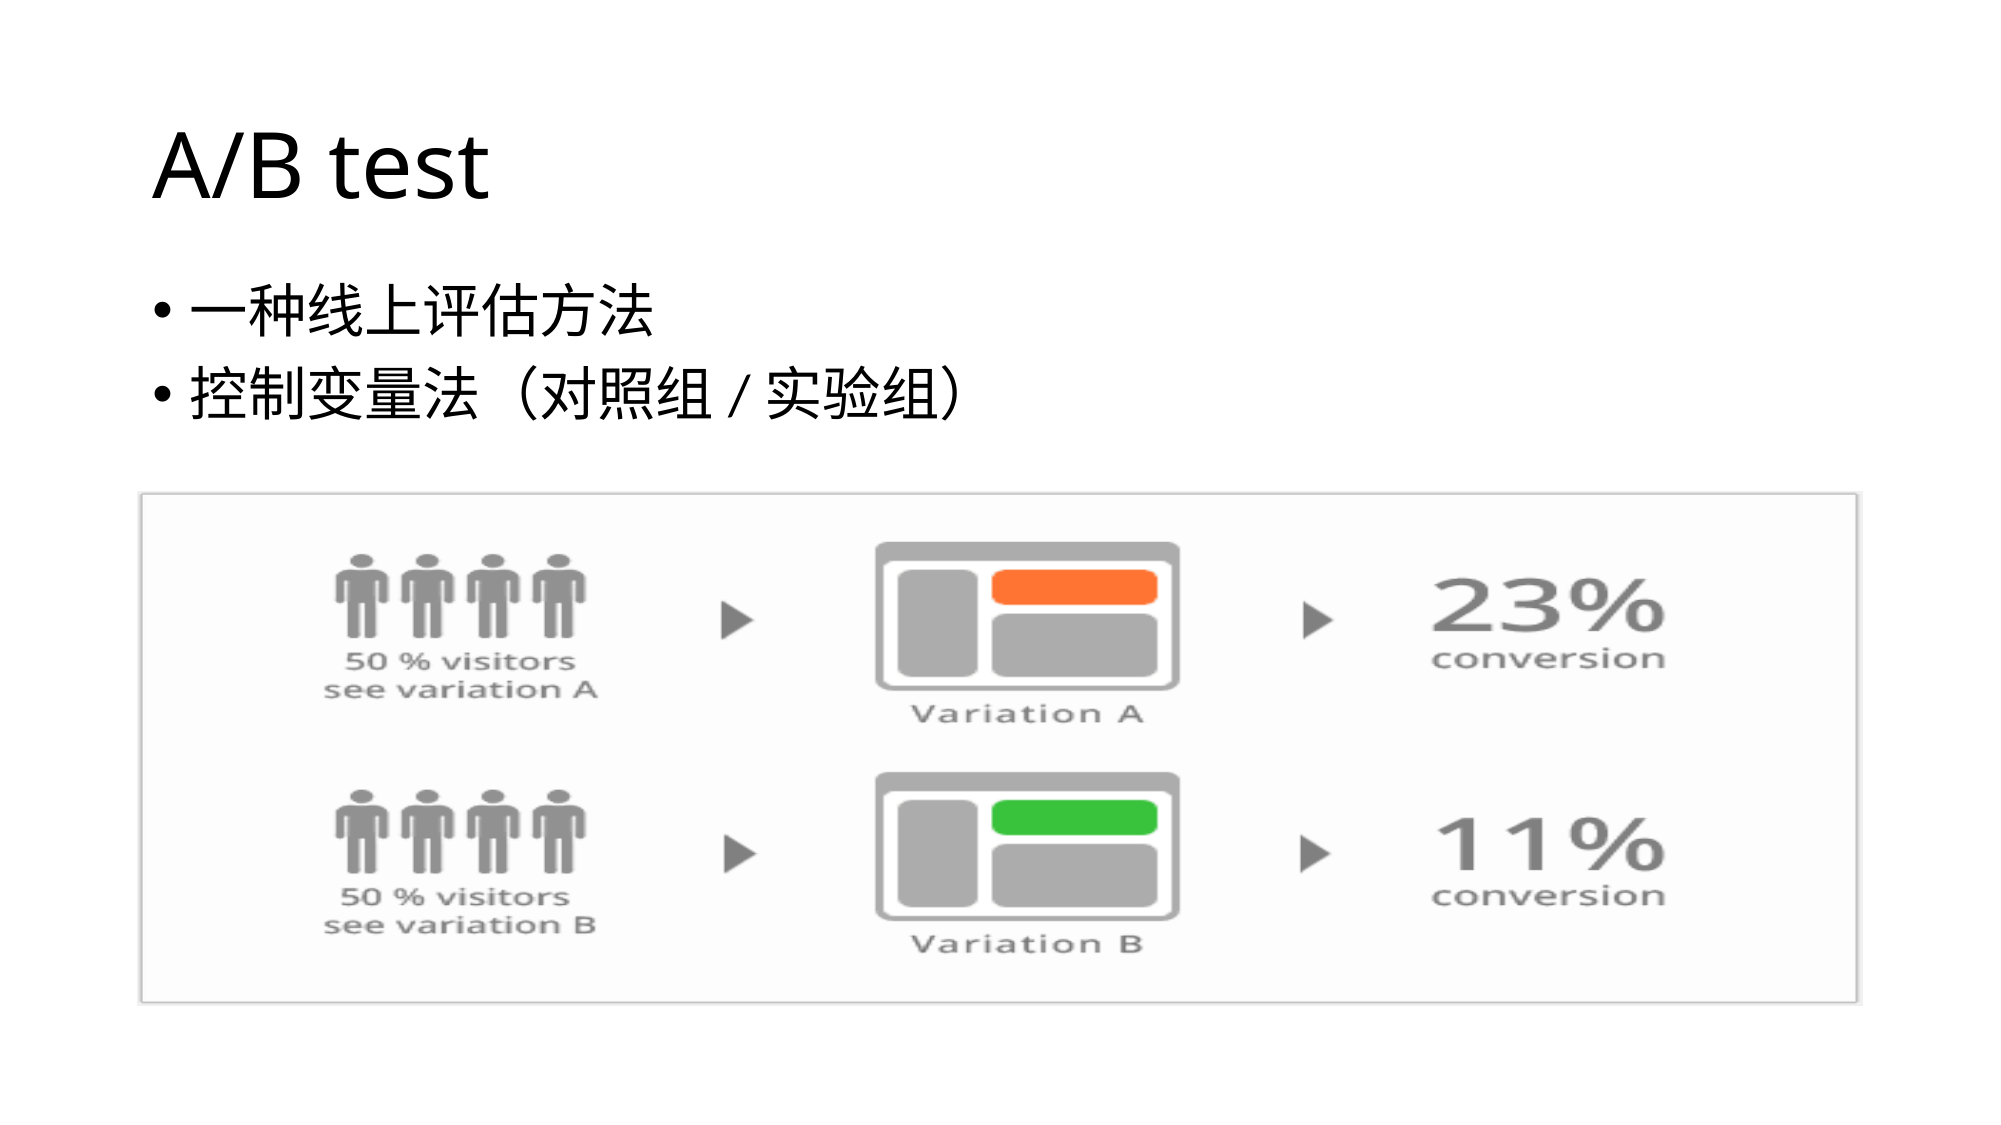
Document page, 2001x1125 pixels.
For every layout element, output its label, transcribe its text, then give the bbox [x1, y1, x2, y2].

list 一种线上评估方法 控制变量法（对照组/实验组） [137, 274, 1031, 491]
picture [137, 491, 1863, 1006]
title A/B test [137, 59, 1863, 278]
